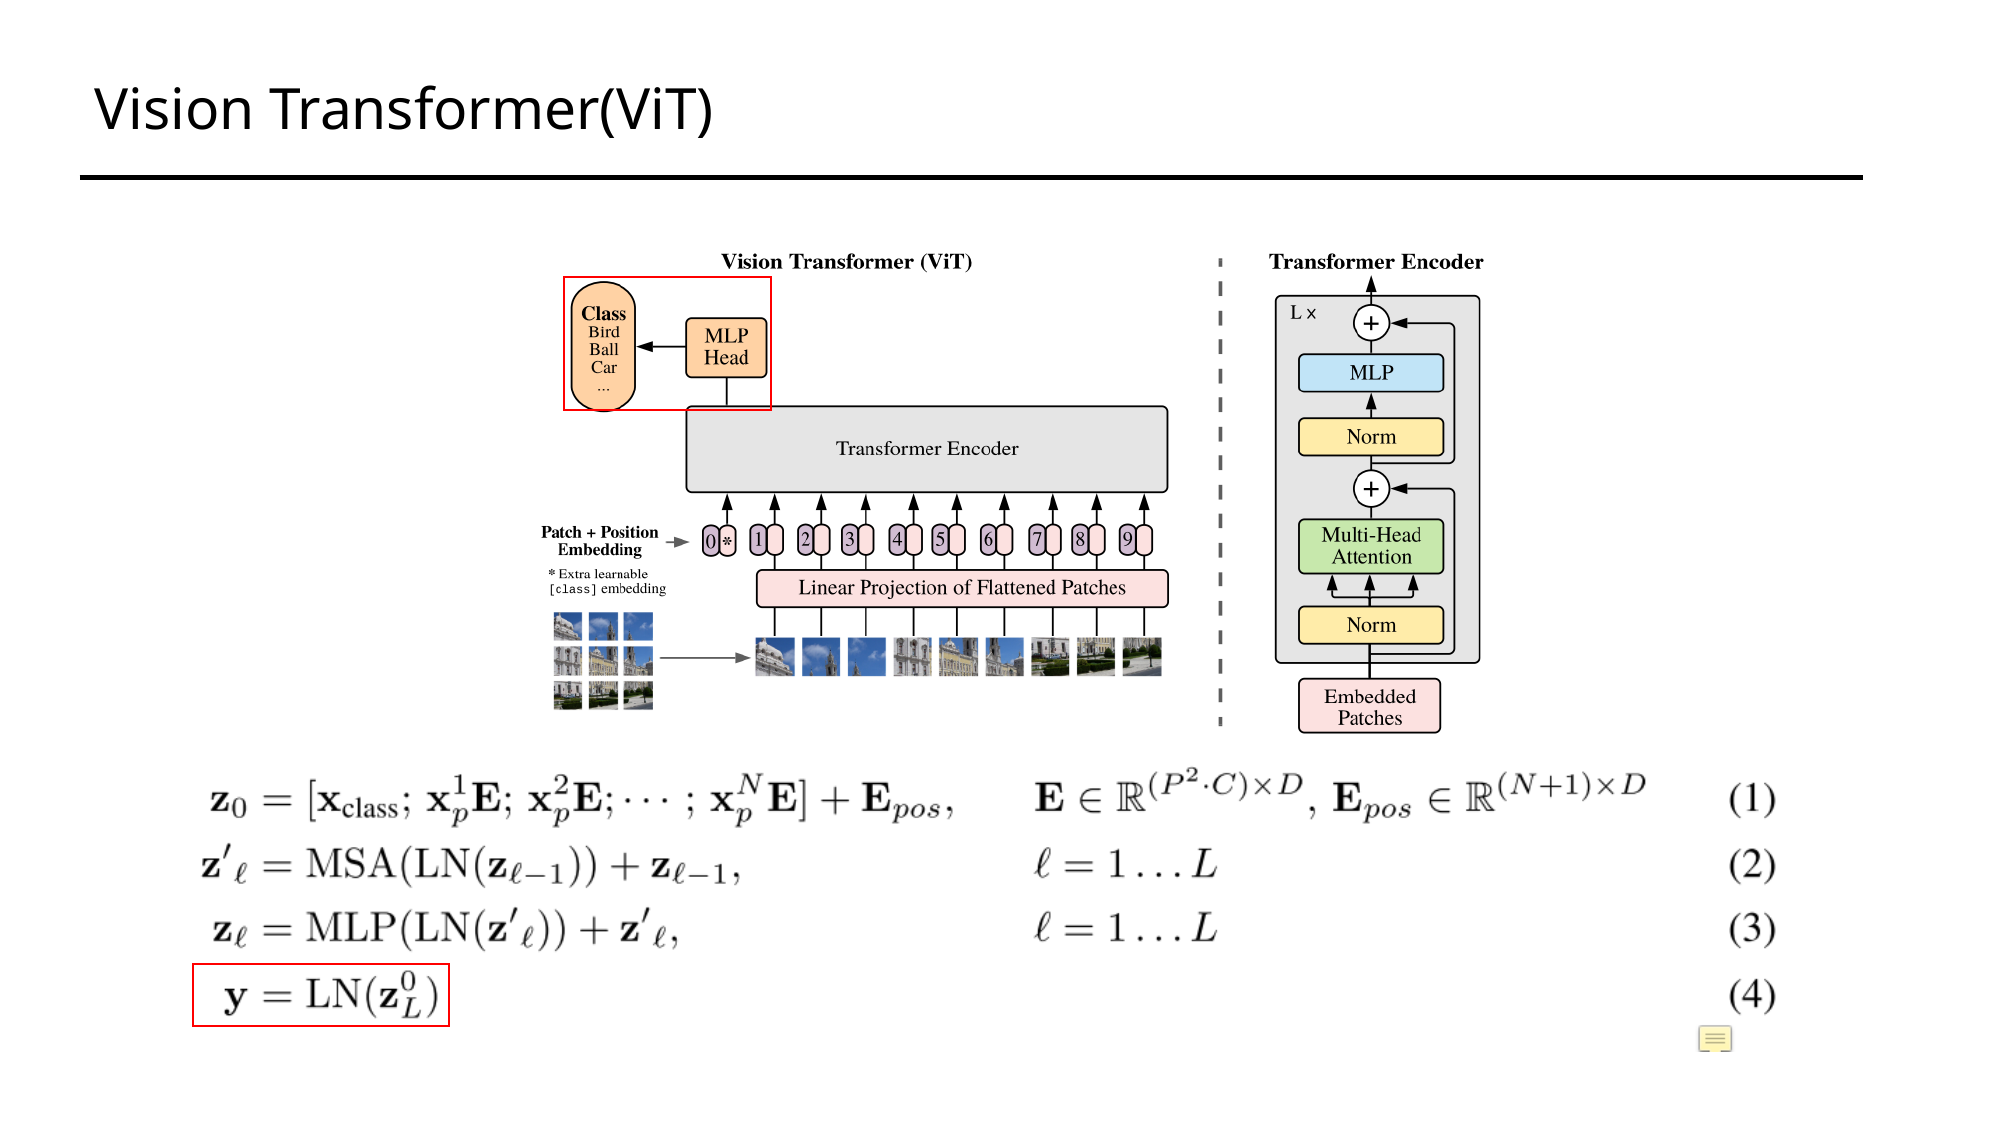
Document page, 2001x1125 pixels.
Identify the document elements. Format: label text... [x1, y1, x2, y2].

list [155, 748, 1805, 1052]
picture [498, 205, 1542, 761]
title Vision Transformer(ViT) [79, 73, 1805, 151]
